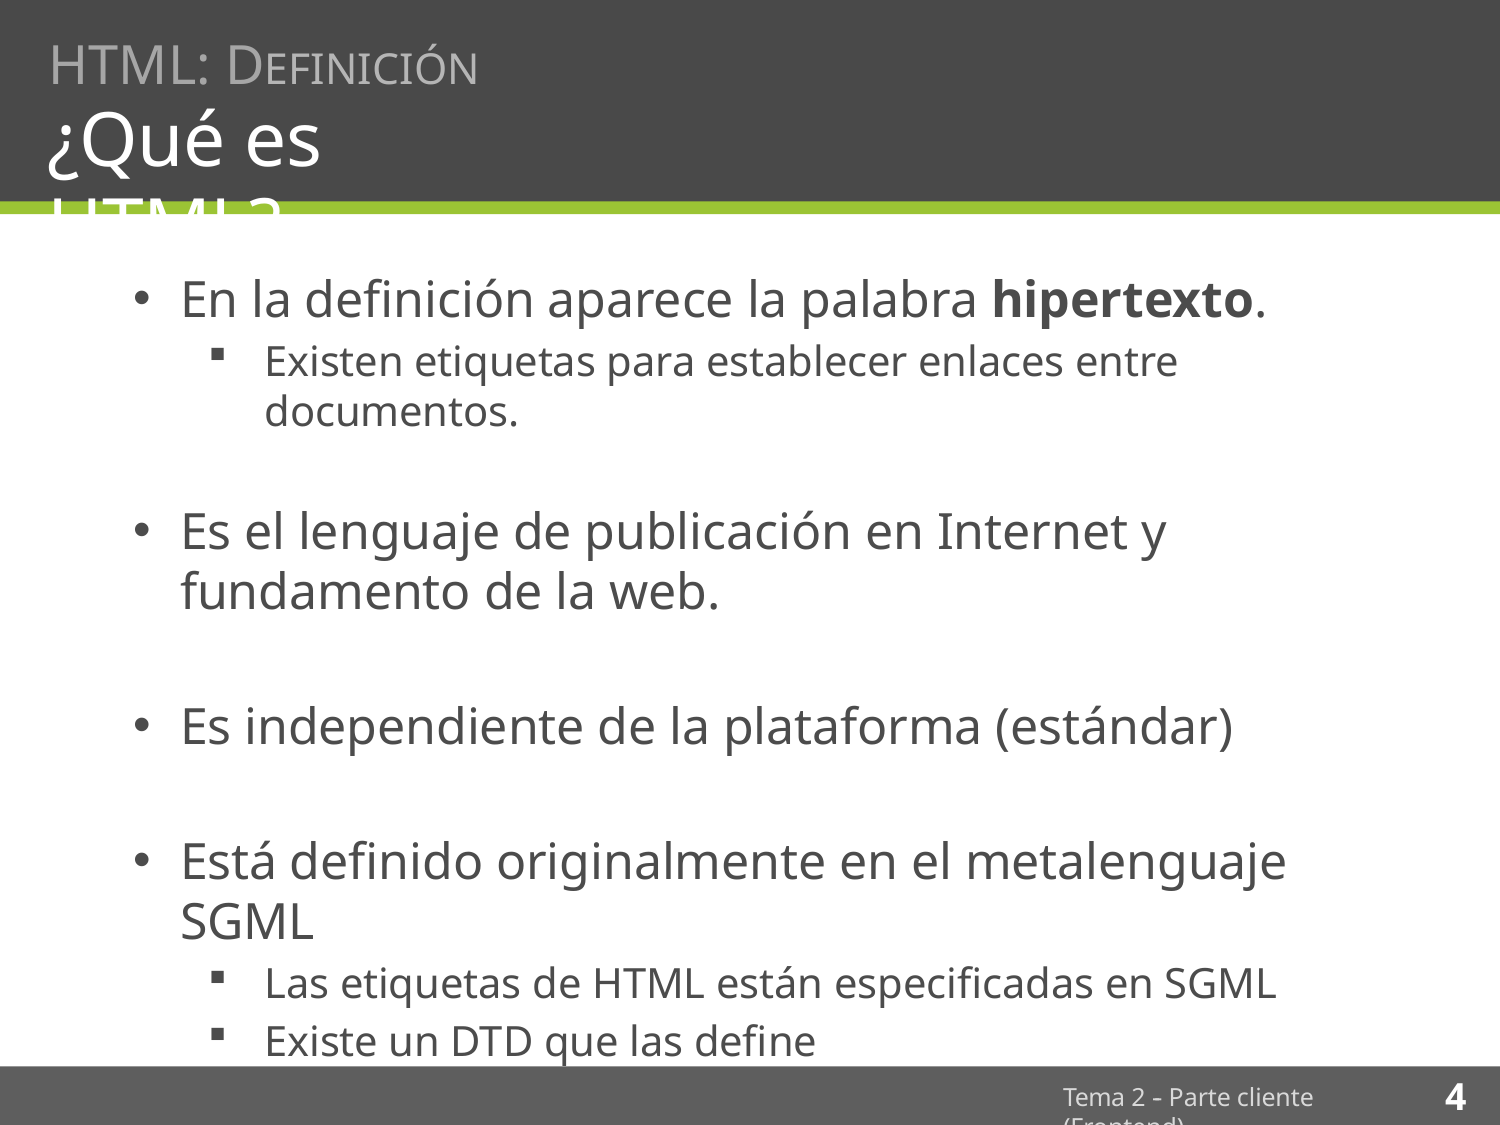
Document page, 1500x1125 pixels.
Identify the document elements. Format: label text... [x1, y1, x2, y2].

title HTML: DEFINICIÓN ¿Qué es HTML? [45, 32, 531, 268]
slide_number 4 [1441, 1072, 1491, 1125]
footer Tema 2 -­‐ Parte cliente (Frontend) [1061, 1080, 1405, 1125]
text_box En la definición aparece la palabra hipertexto. Existen etiquetas para establecer enlaces entre documentos. Es el lenguaje de publicación en Internet y fundamento de la web. Es independiente de la plataforma (estándar) Está definido originalmente en el metalenguaje SGML Las etiquetas de HTML están especificadas en SGML Existe un DTD que las define [131, 259, 1419, 1065]
